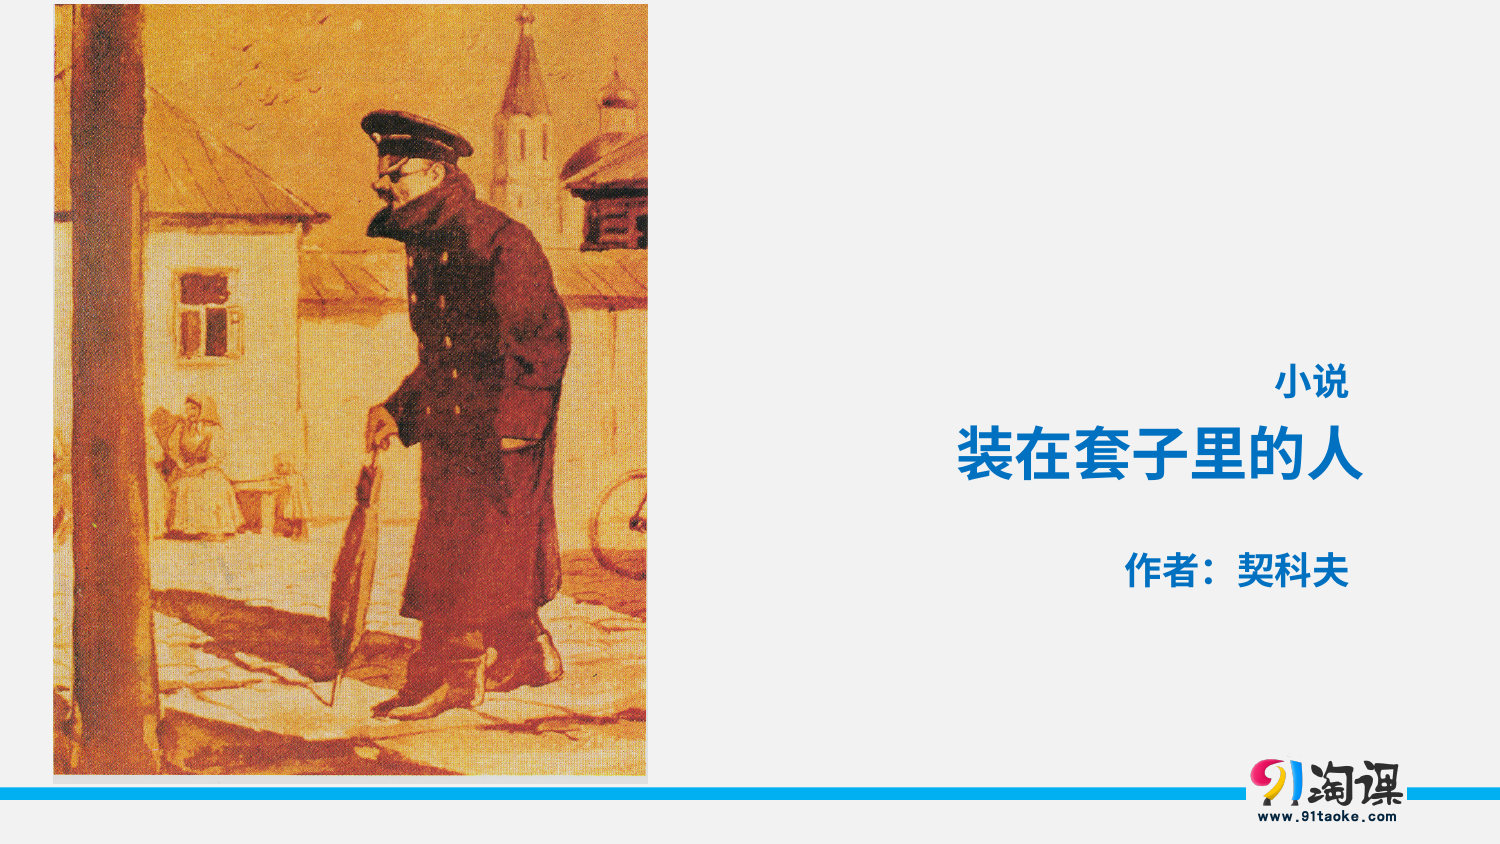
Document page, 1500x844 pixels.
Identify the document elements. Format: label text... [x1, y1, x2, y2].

picture [1245, 750, 1408, 832]
list 小说 [1021, 351, 1365, 410]
list 作者：契科夫 [1033, 540, 1365, 599]
list 装在套子里的人 [797, 410, 1380, 517]
picture [52, 4, 648, 784]
